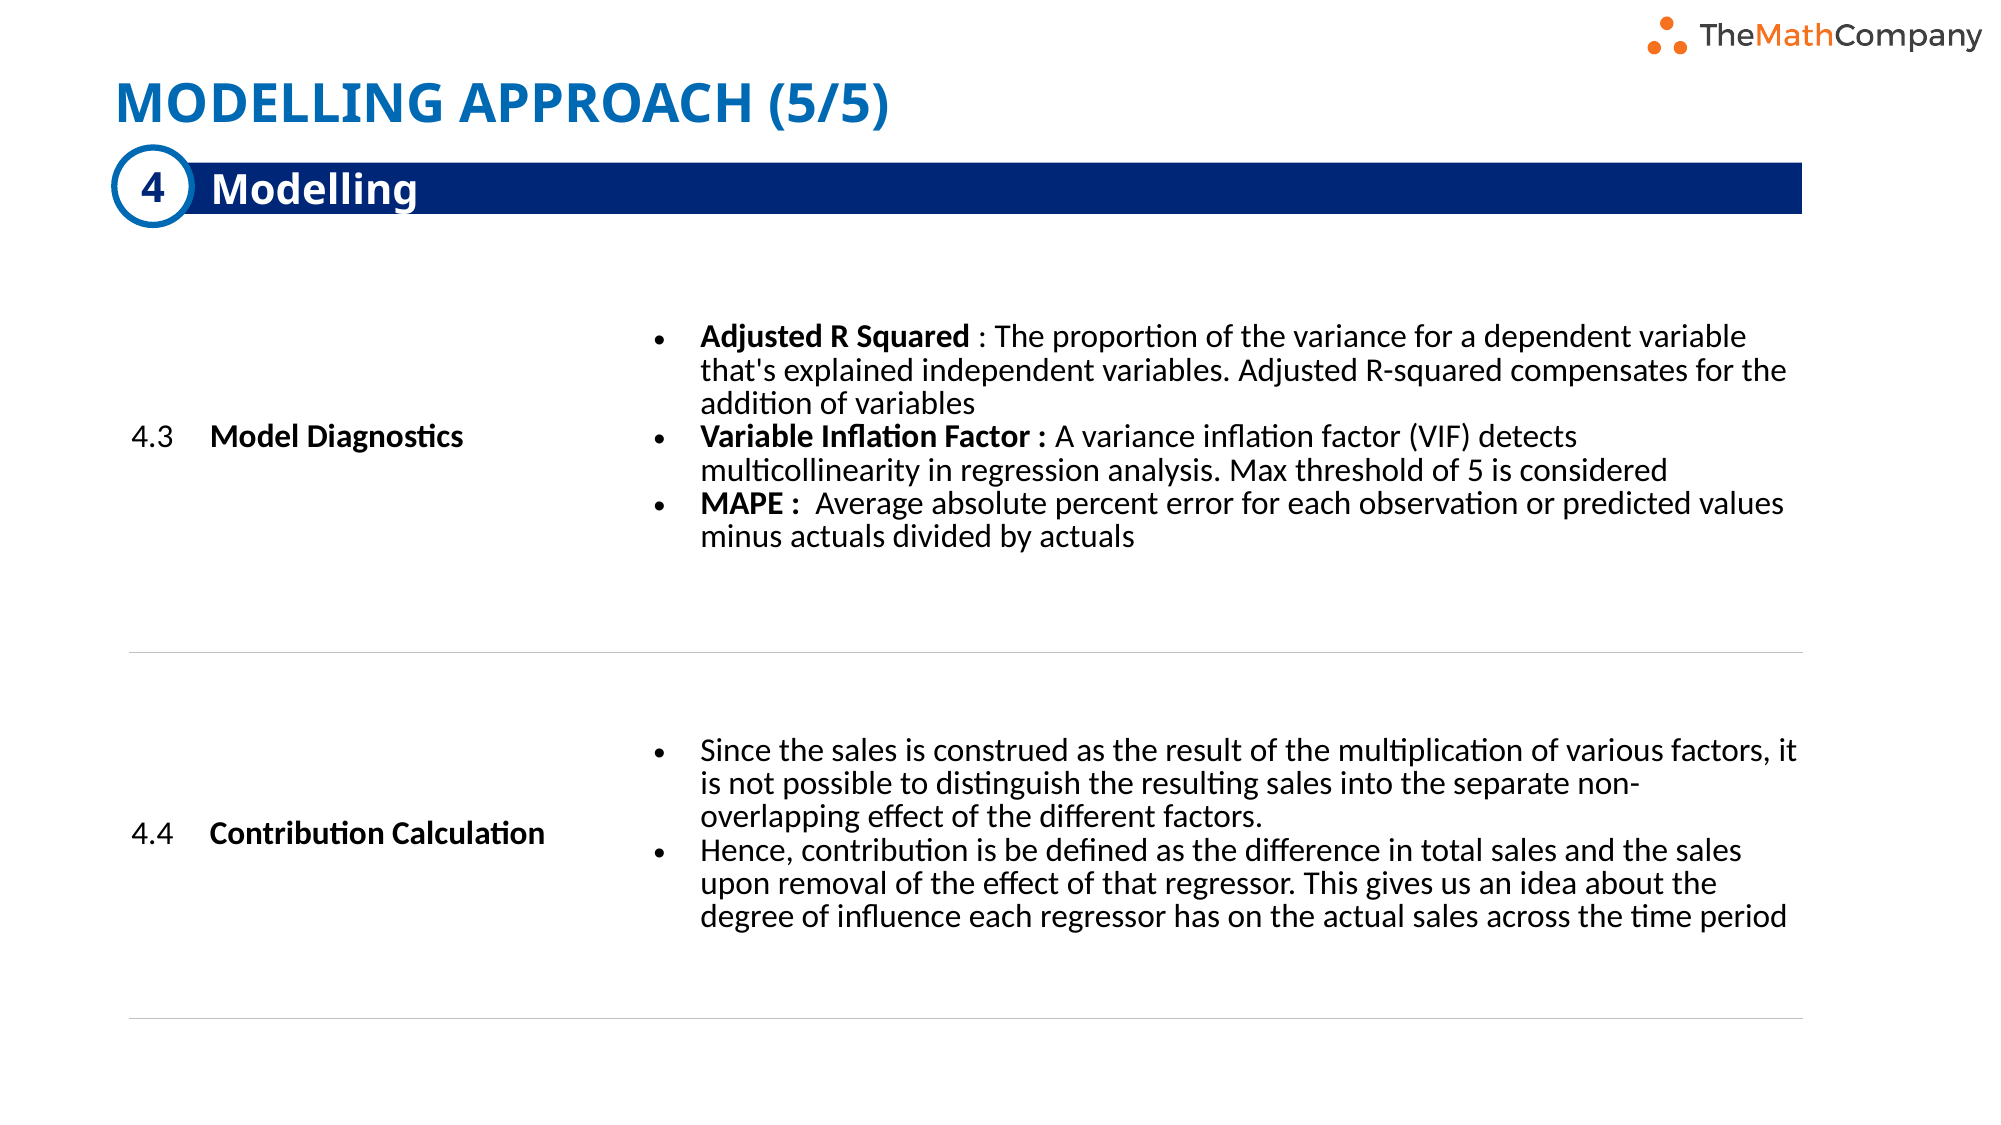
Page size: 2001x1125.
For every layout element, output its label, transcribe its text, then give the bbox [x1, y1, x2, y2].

picture [1802, 12, 1991, 61]
table_header Model Diagnostics [209, 225, 651, 652]
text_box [114, 147, 1802, 225]
table_cell 4.4 [131, 653, 207, 1018]
table_cell Contribution Calculation [209, 653, 651, 1018]
table_header Adjusted R Squared : The proportion of the variance for a dependent variable that's explained independent variables. Adjusted R-squared compensates for the addition of variables Variable Inflation Factor : A variance inflation factor (VIF) detects multicollinearity in regression analysis. Max threshold of 5 is considered MAPE : Average absolute percent error for each observation or predicted values minus actuals divided by actuals [653, 225, 1801, 652]
title Modelling Approach (5/5) [114, 7, 1802, 134]
table_cell Since the sales is construed as the result of the multiplication of various factors, it is not possible to distinguish the resulting sales into the separate non-overlapping effect of the different factors. Hence, contribution is be defined as the difference in total sales and the sales upon removal of the effect of that regressor. This gives us an idea about the degree of influence each regressor has on the actual sales across the time period [653, 653, 1801, 1018]
table_header 4.3 [131, 225, 207, 652]
